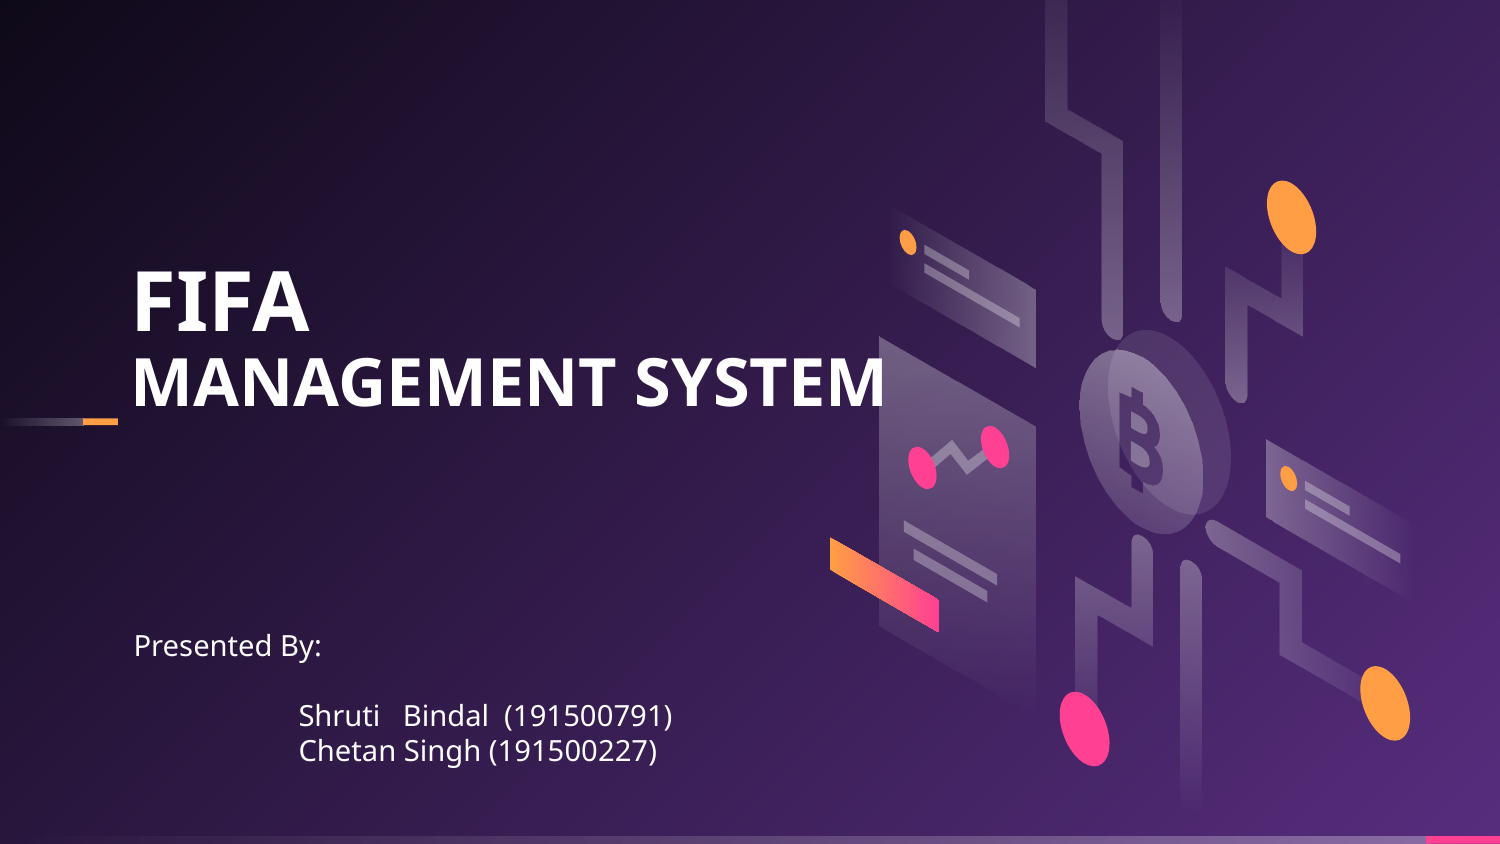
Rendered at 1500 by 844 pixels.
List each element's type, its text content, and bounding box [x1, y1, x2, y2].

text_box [829, 0, 1416, 816]
title FIFA MANAGEMENT SYSTEM [130, 141, 824, 539]
text_box Presented By: Shruti Bindal (191500791) Chetan Singh (191500227) [111, 620, 824, 775]
